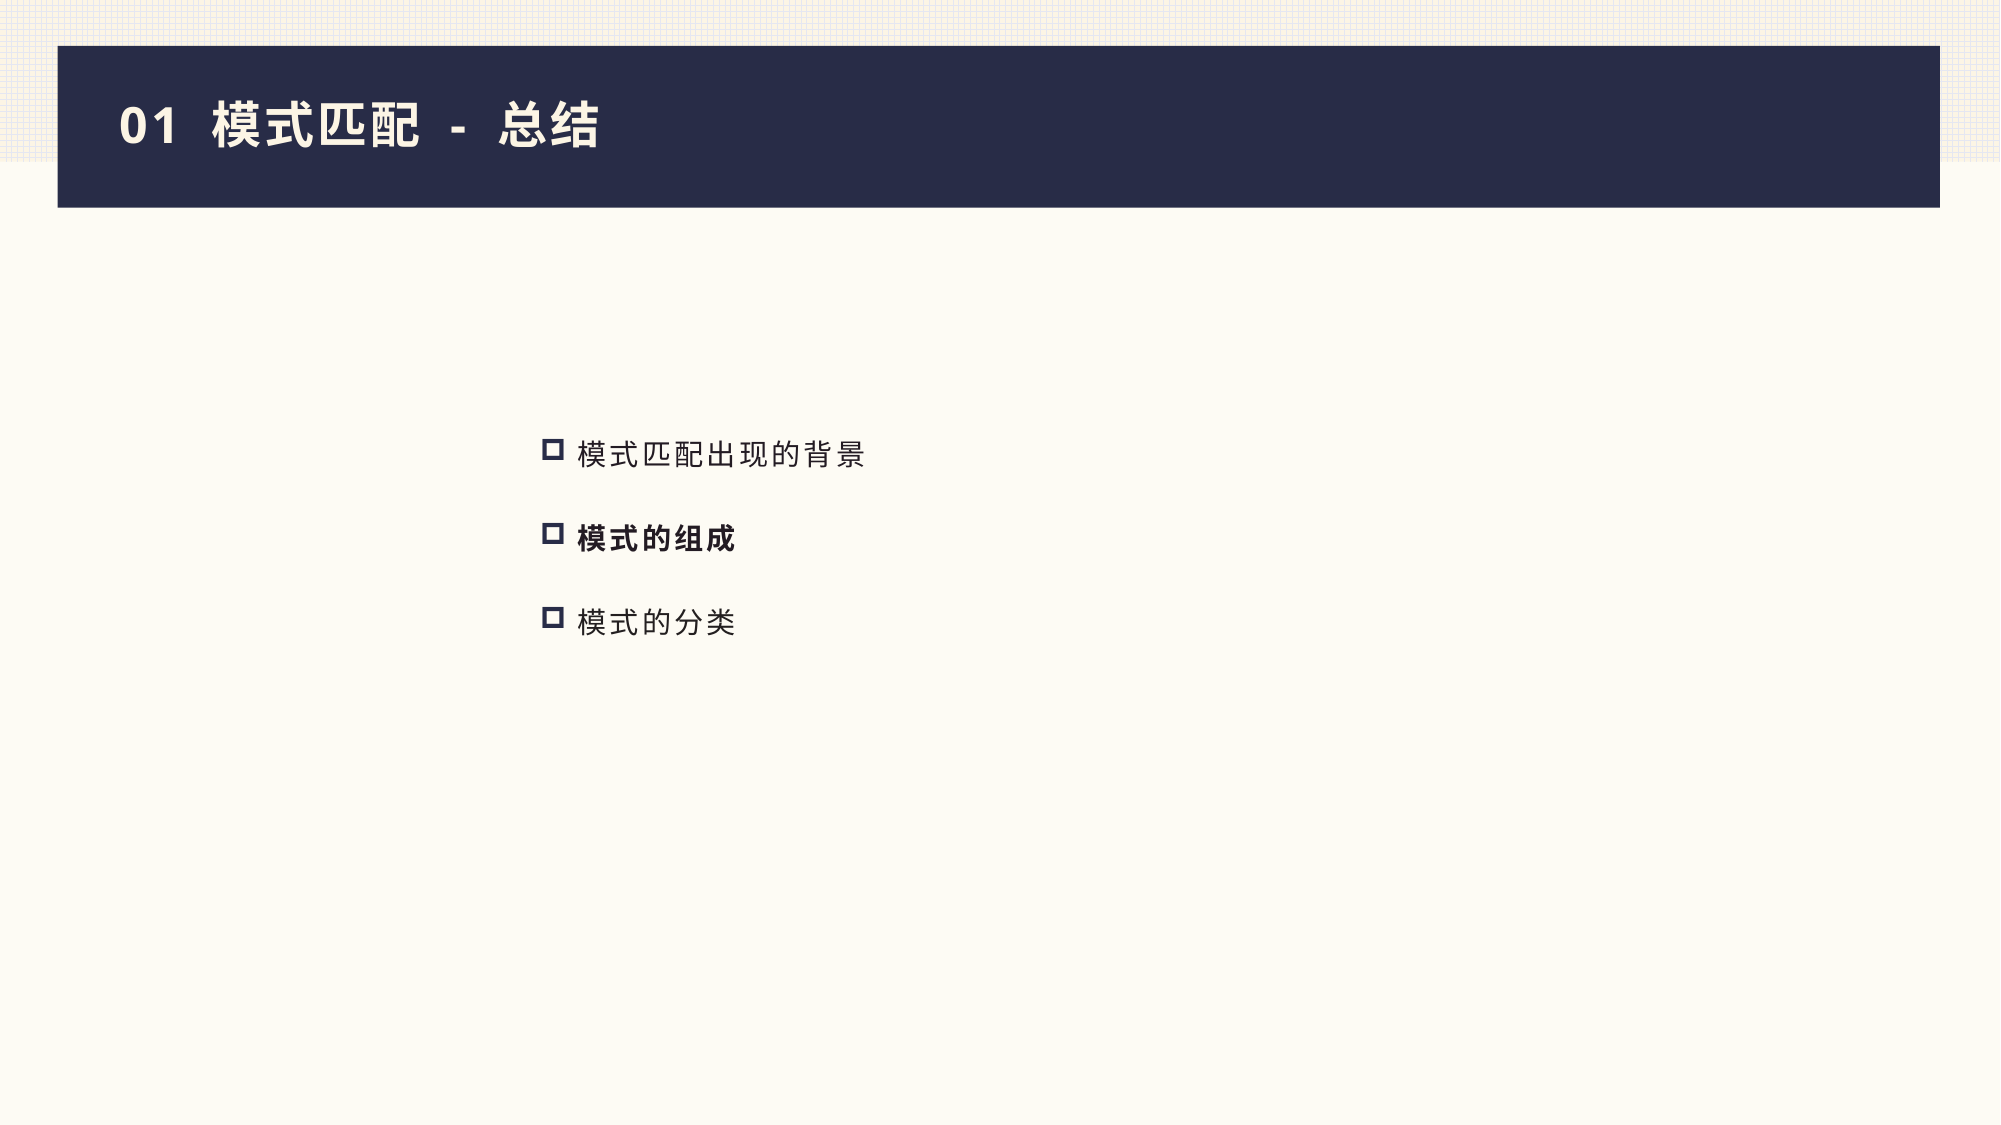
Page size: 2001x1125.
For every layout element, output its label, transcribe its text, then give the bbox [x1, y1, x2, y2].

title 01 模式匹配 - 总结 [104, 79, 1894, 176]
text_box 模式匹配出现的背景 模式的组成 模式的分类 [524, 345, 1475, 894]
